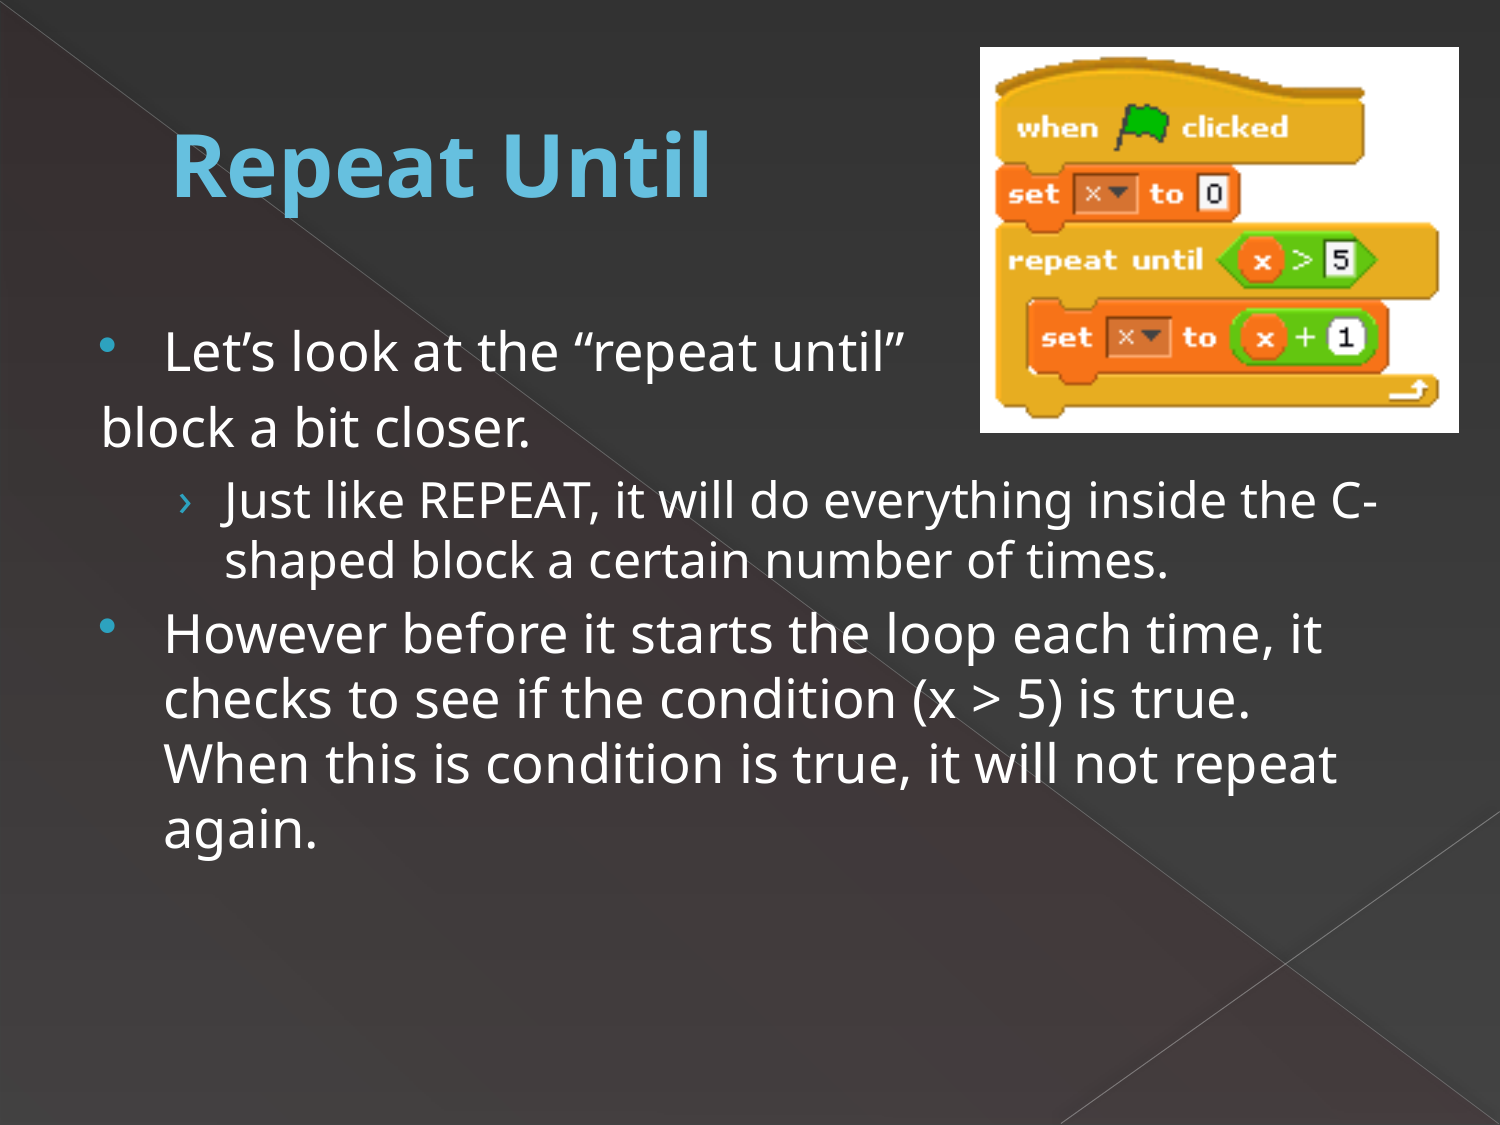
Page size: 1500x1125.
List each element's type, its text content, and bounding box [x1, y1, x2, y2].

picture [980, 46, 1460, 433]
title Repeat Until [75, 47, 970, 277]
list Let’s look at the “repeat until” block a bit closer. Just like REPEAT, it will do everything inside the C- shaped block a certain number of times. However before it starts the loop each time, it checks to see if the condition (x > 5) is true. When this is condition is true, it will not repeat again. [75, 310, 1425, 1061]
